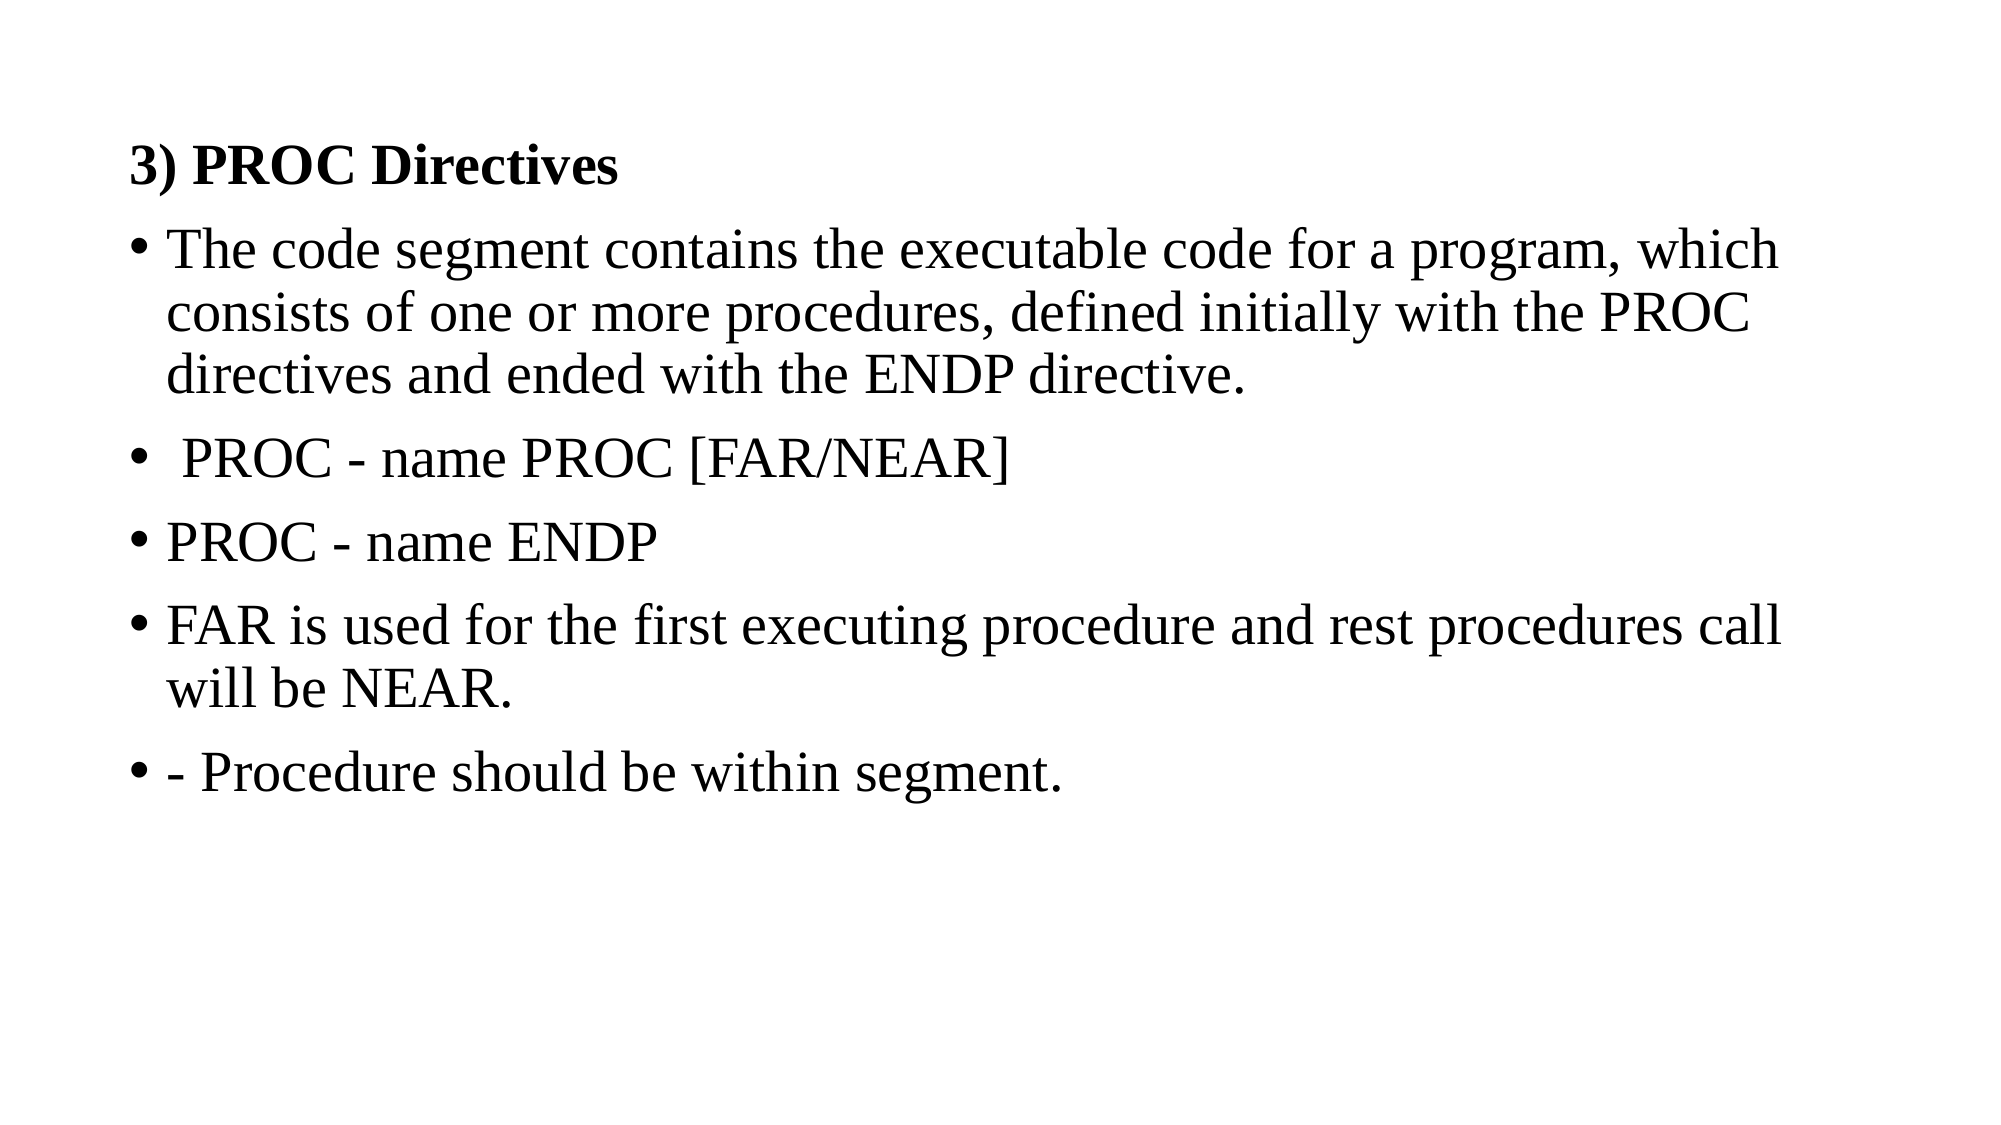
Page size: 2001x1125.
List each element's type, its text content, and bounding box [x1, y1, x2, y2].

list 3) PROC Directives The code segment contains the executable code for a program, which consists of one or more procedures, defined initially with the PROC directives and ended with the ENDP directive. PROC - name PROC [FAR/NEAR] PROC - name ENDP FAR is used for the first executing procedure and rest procedures call will be NEAR. - Procedure should be within segment. [114, 126, 1863, 1014]
